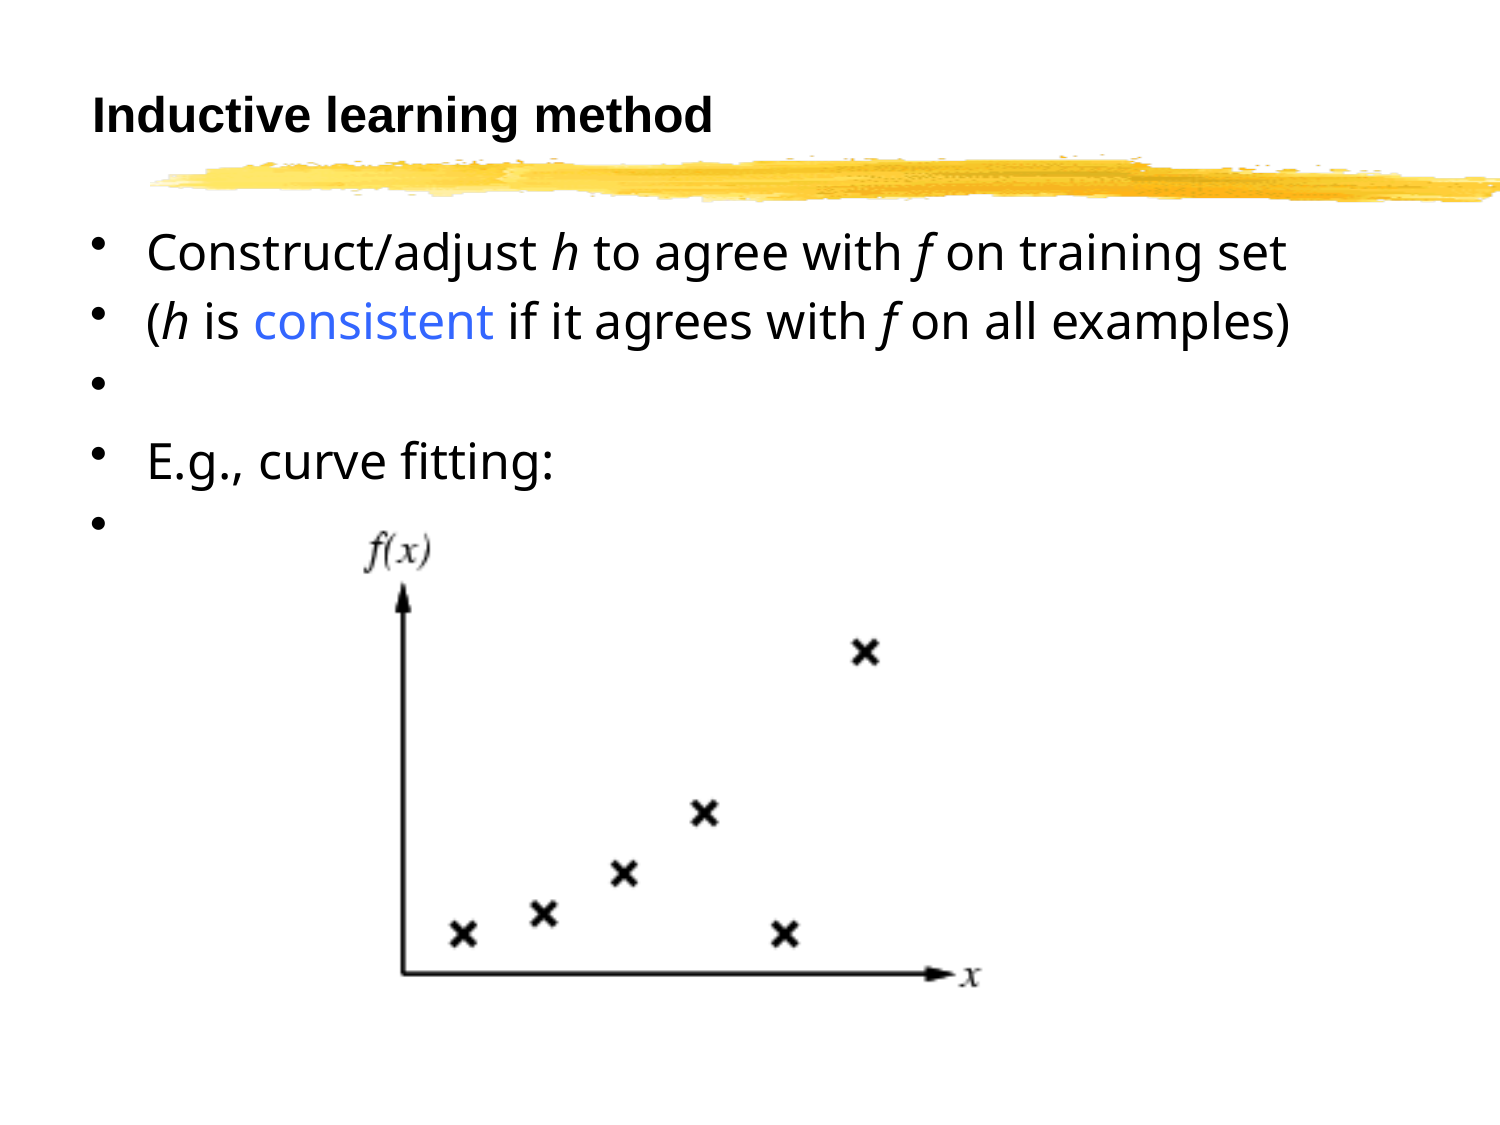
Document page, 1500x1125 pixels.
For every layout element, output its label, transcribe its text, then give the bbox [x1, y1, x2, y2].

list Construct/adjust h to agree with f on training set (h is consistent if it agrees with f on all examples) E.g., curve fitting: [74, 212, 1417, 994]
picture [150, 149, 1500, 213]
title Inductive learning method [76, 37, 1415, 151]
picture [362, 524, 988, 1006]
